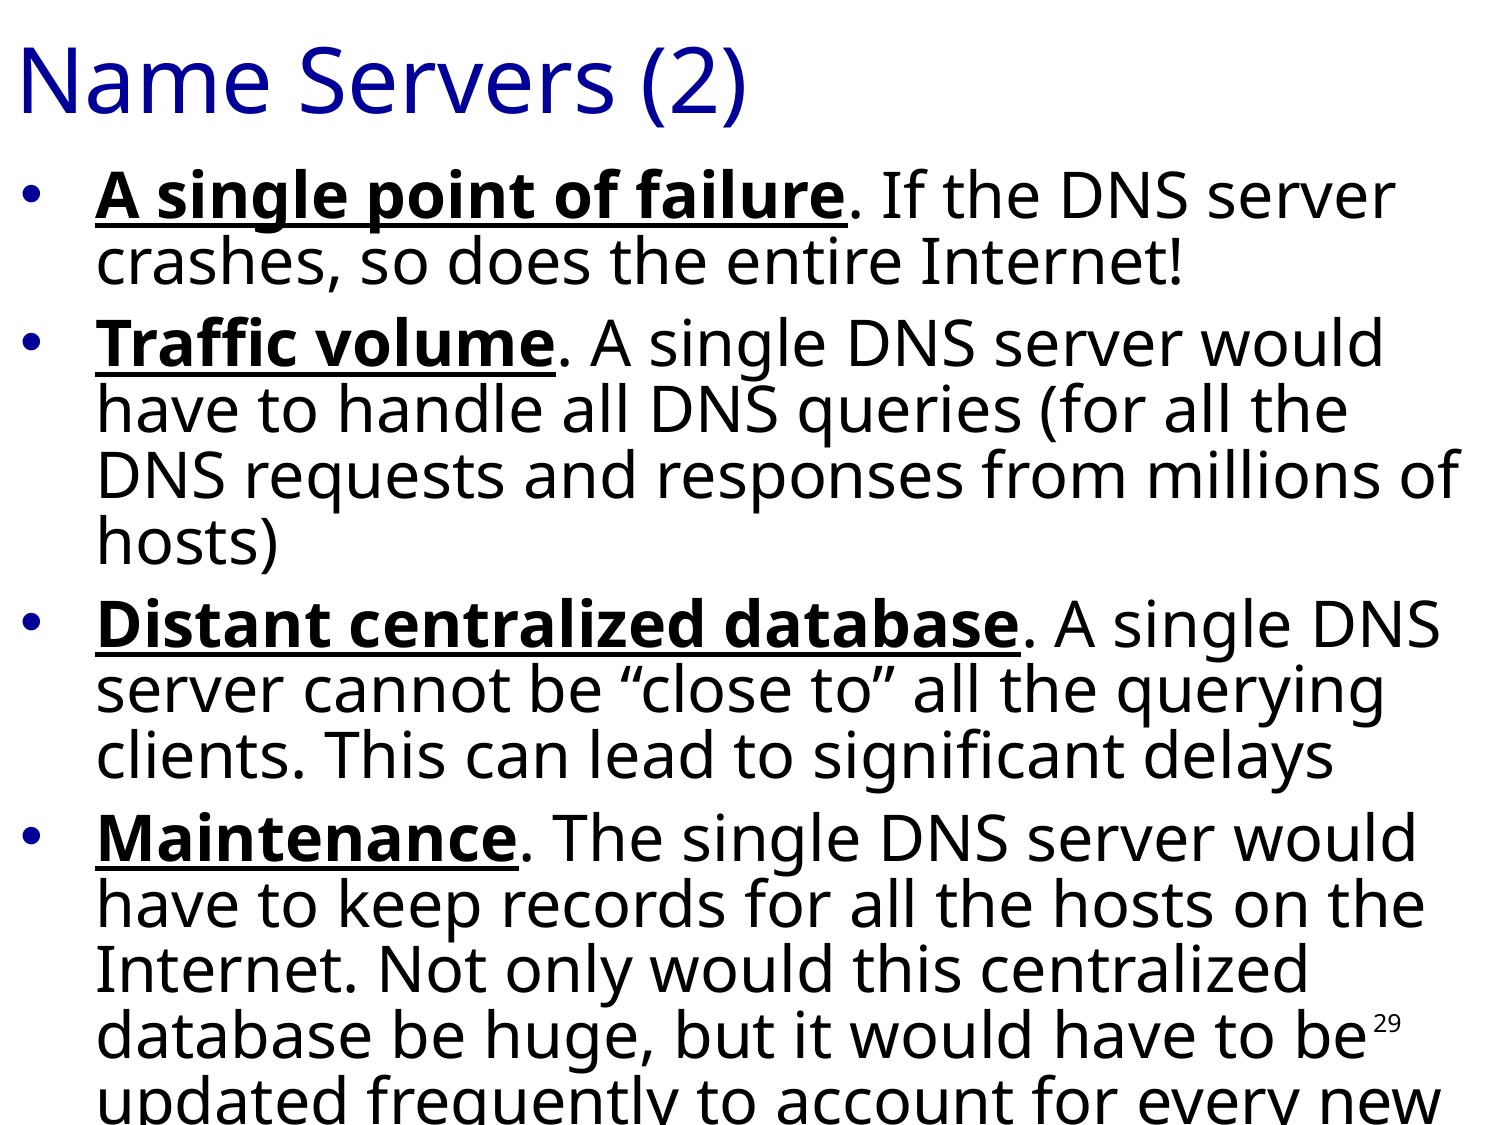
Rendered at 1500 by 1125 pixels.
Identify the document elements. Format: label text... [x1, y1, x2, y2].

list A single point of failure. If the DNS server crashes, so does the entire Internet! Traffic volume. A single DNS server would have to handle all DNS queries (for all the DNS requests and responses from millions of hosts) Distant centralized database. A single DNS server cannot be “close to” all the querying clients. This can lead to significant delays Maintenance. The single DNS server would have to keep records for all the hosts on the Internet. Not only would this centralized database be huge, but it would have to be updated frequently to account for every new host [5, 158, 1489, 1104]
title Name Servers (2) [0, 0, 1500, 155]
slide_number 29 [1357, 999, 1453, 1076]
